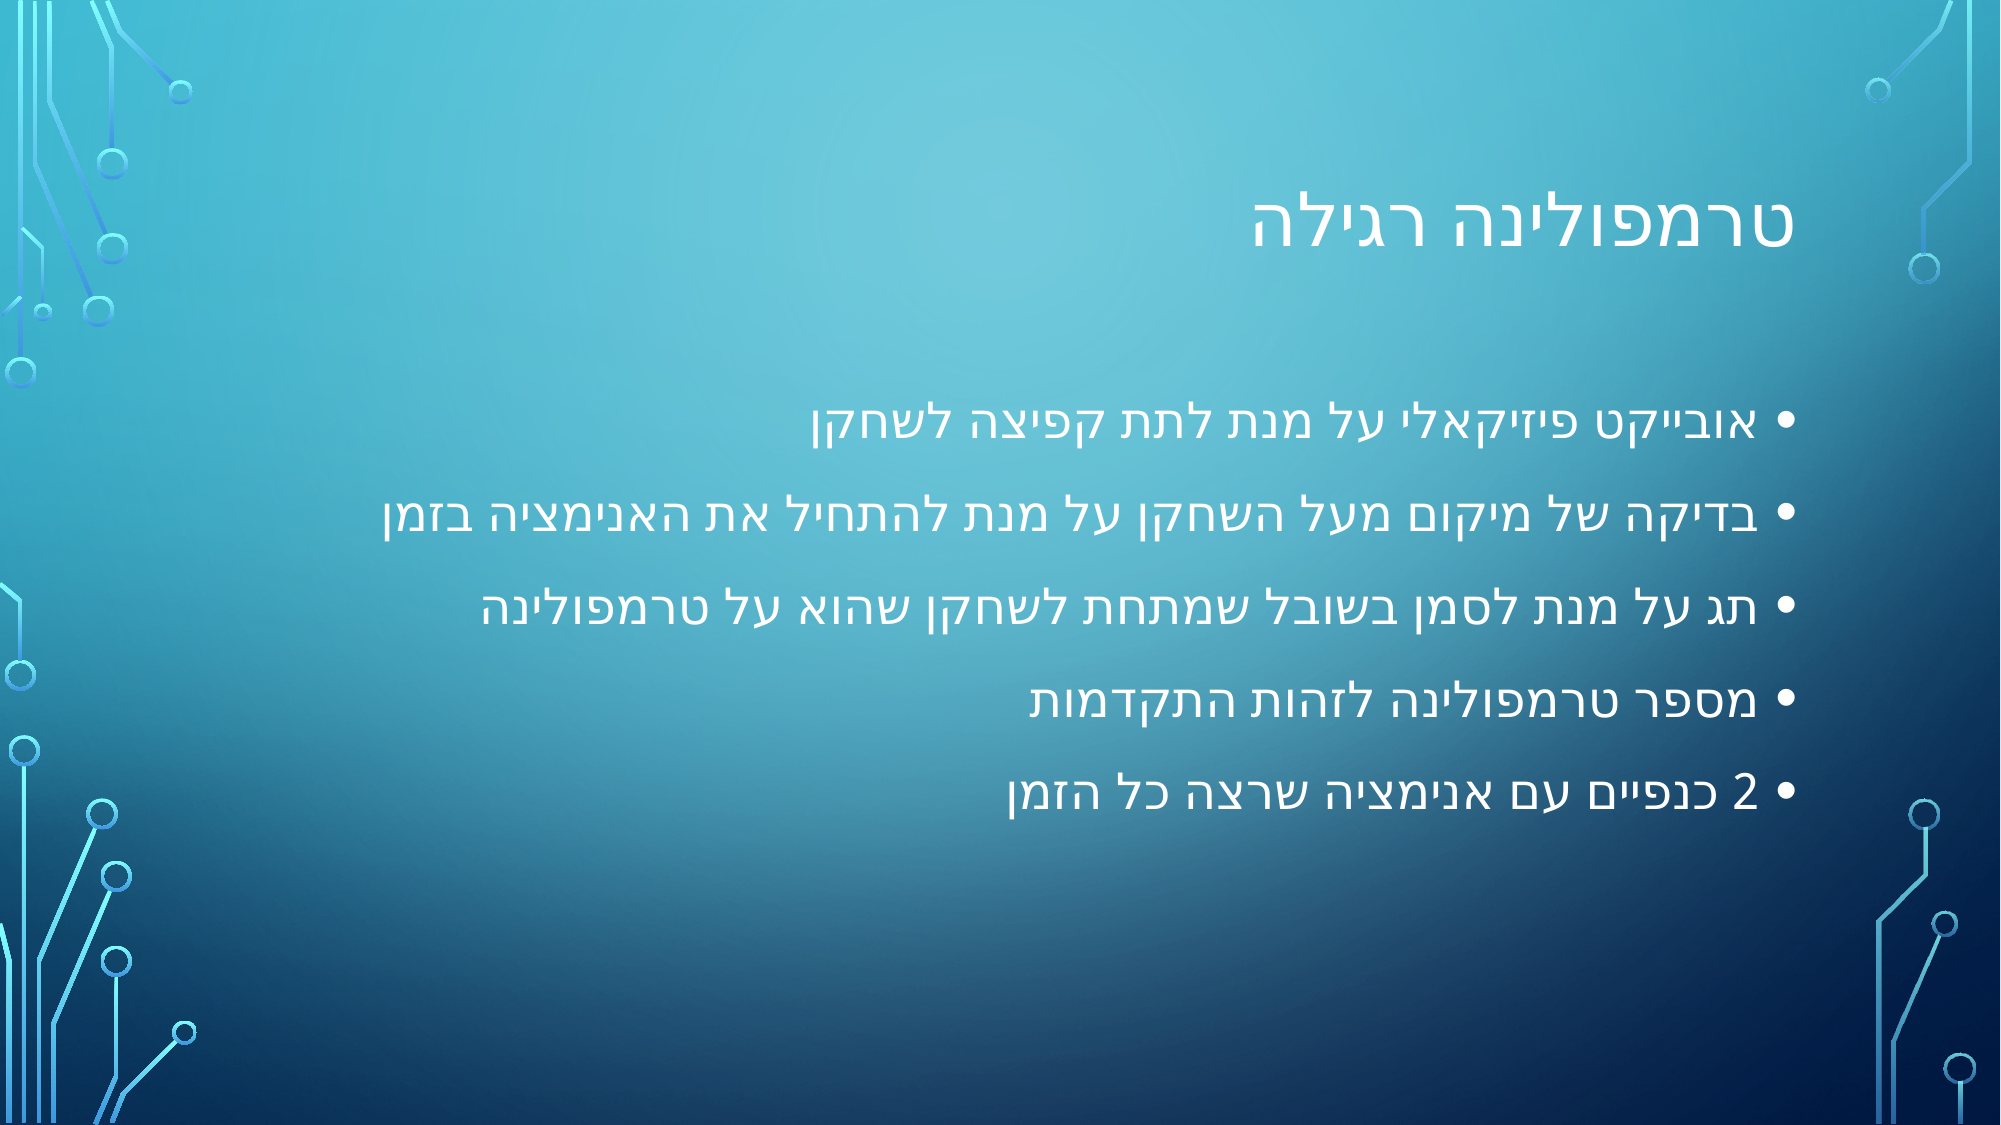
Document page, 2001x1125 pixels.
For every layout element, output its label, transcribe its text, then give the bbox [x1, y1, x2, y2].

title טרמפולינה רגילה [187, 101, 1813, 344]
list אובייקט פיזיקאלי על מנת לתת קפיצה לשחקן בדיקה של מיקום מעל השחקן על מנת להתחיל את האנימציה בזמן תג על מנת לסמן בשובל שמתחת לשחקן שהוא על טרמפולינה מספר טרמפולינה לזהות התקדמות 2 כנפיים עם אנימציה שרצה כל הזמן [187, 369, 1813, 950]
